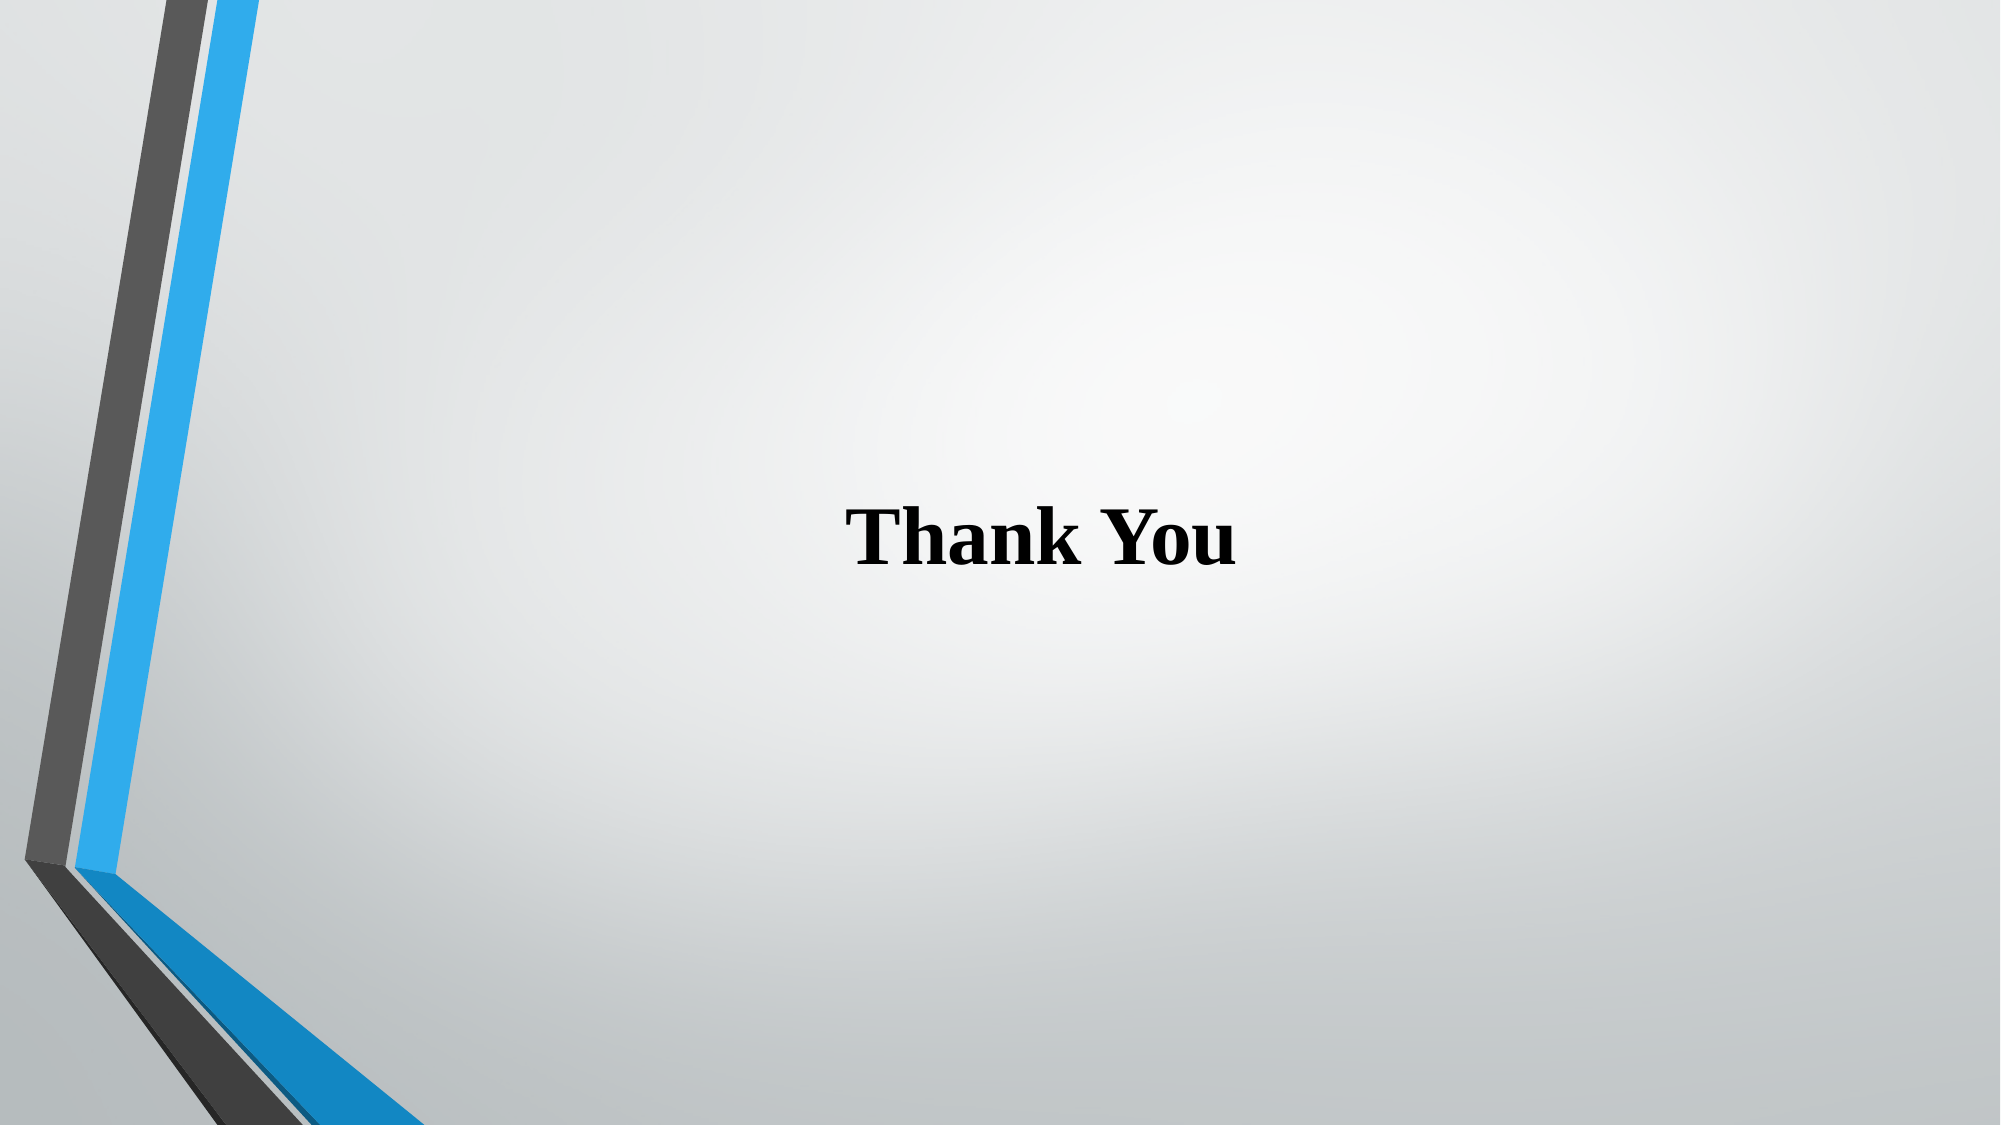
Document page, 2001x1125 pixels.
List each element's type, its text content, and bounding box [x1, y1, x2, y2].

title Thank You [220, 387, 1864, 675]
